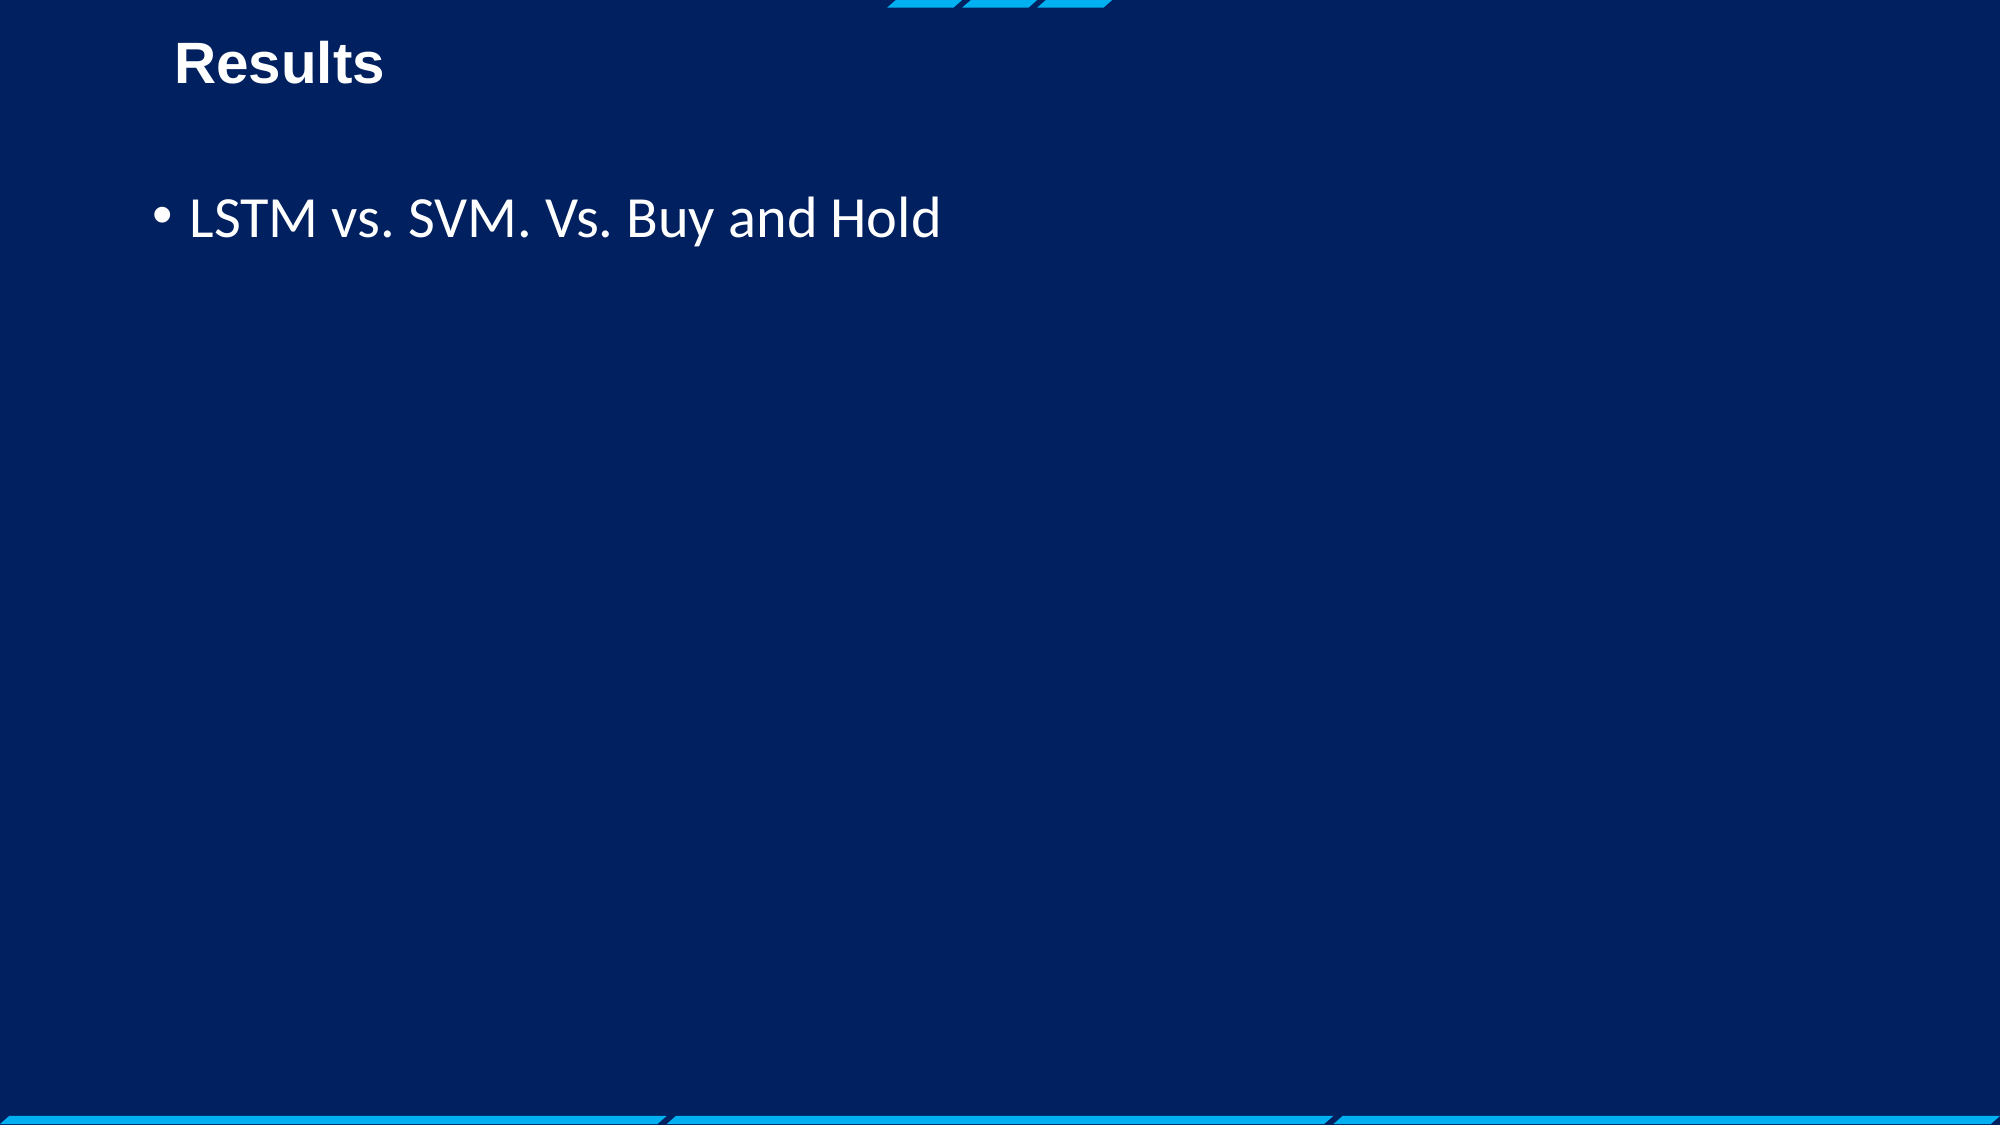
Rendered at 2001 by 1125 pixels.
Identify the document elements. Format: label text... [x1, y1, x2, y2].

list LSTM vs. SVM. Vs. Buy and Hold [137, 179, 1863, 1028]
title Results [159, 24, 1892, 105]
